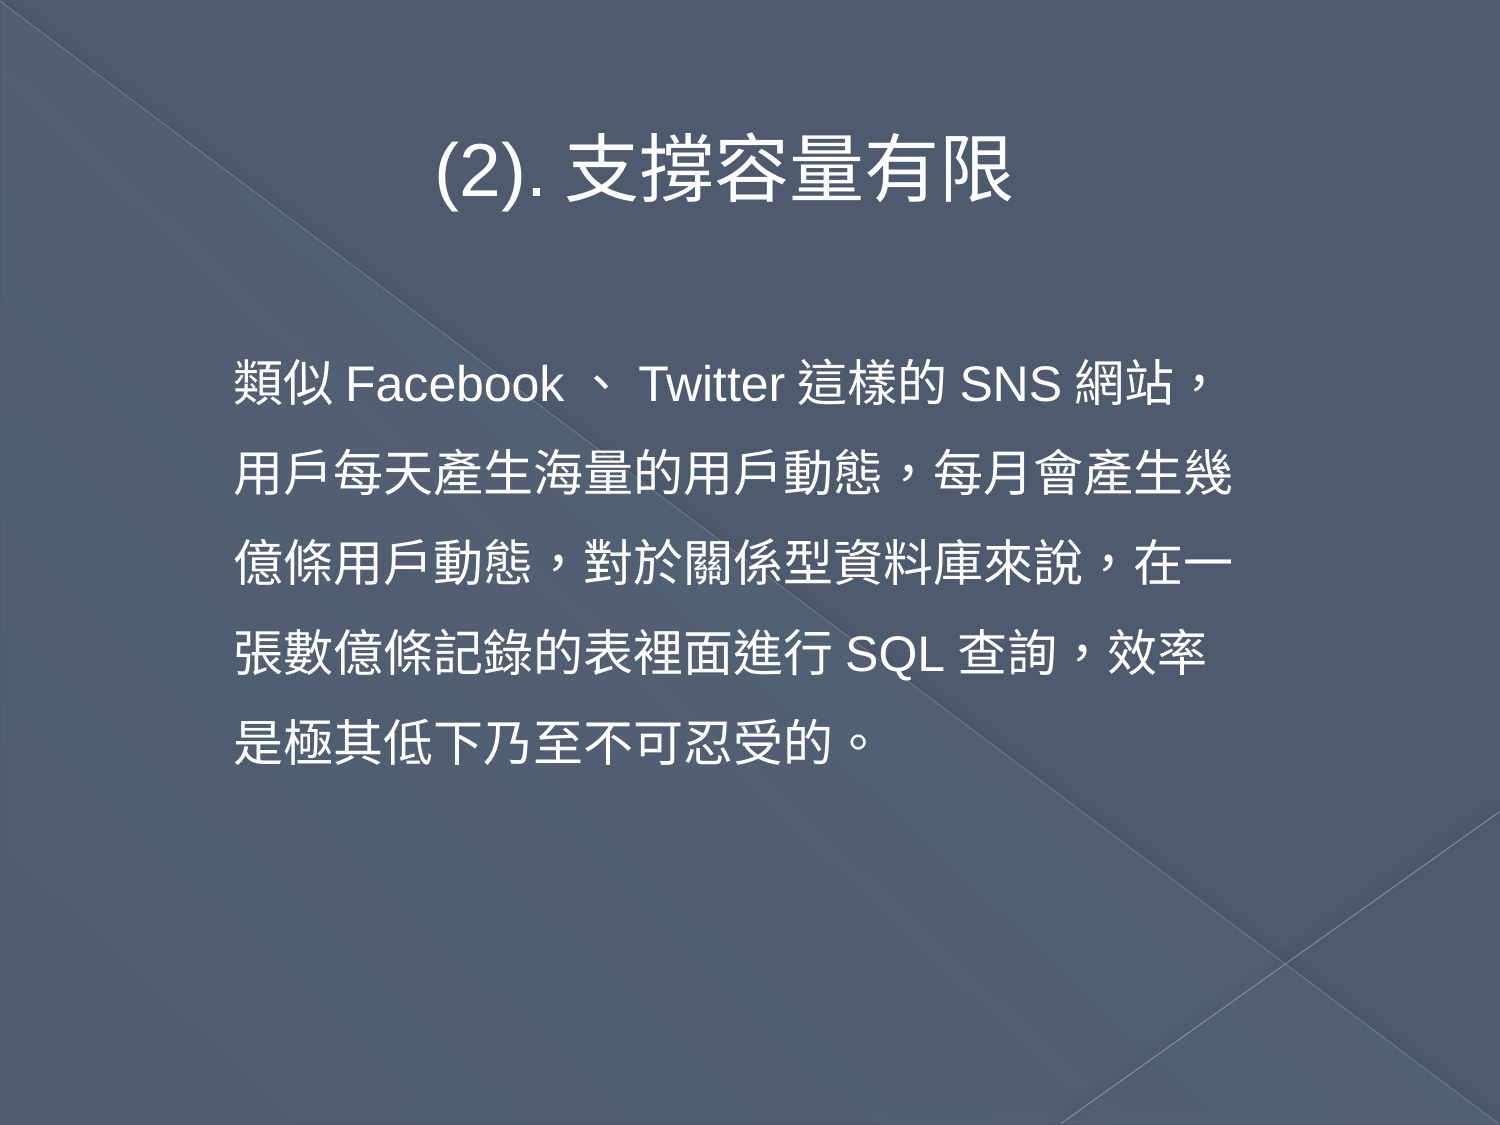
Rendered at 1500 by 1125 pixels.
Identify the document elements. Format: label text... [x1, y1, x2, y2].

text_box 類似Facebook、Twitter這樣的SNS網站，用戶每天產生海量的用戶動態，每月會產生幾億條用戶動態，對於關係型資料庫來說，在一張數億條記錄的表裡面進行SQL查詢，效率是極其低下乃至不可忍受的。 [218, 314, 1258, 840]
text_box (2).支撐容量有限 [419, 113, 1030, 219]
